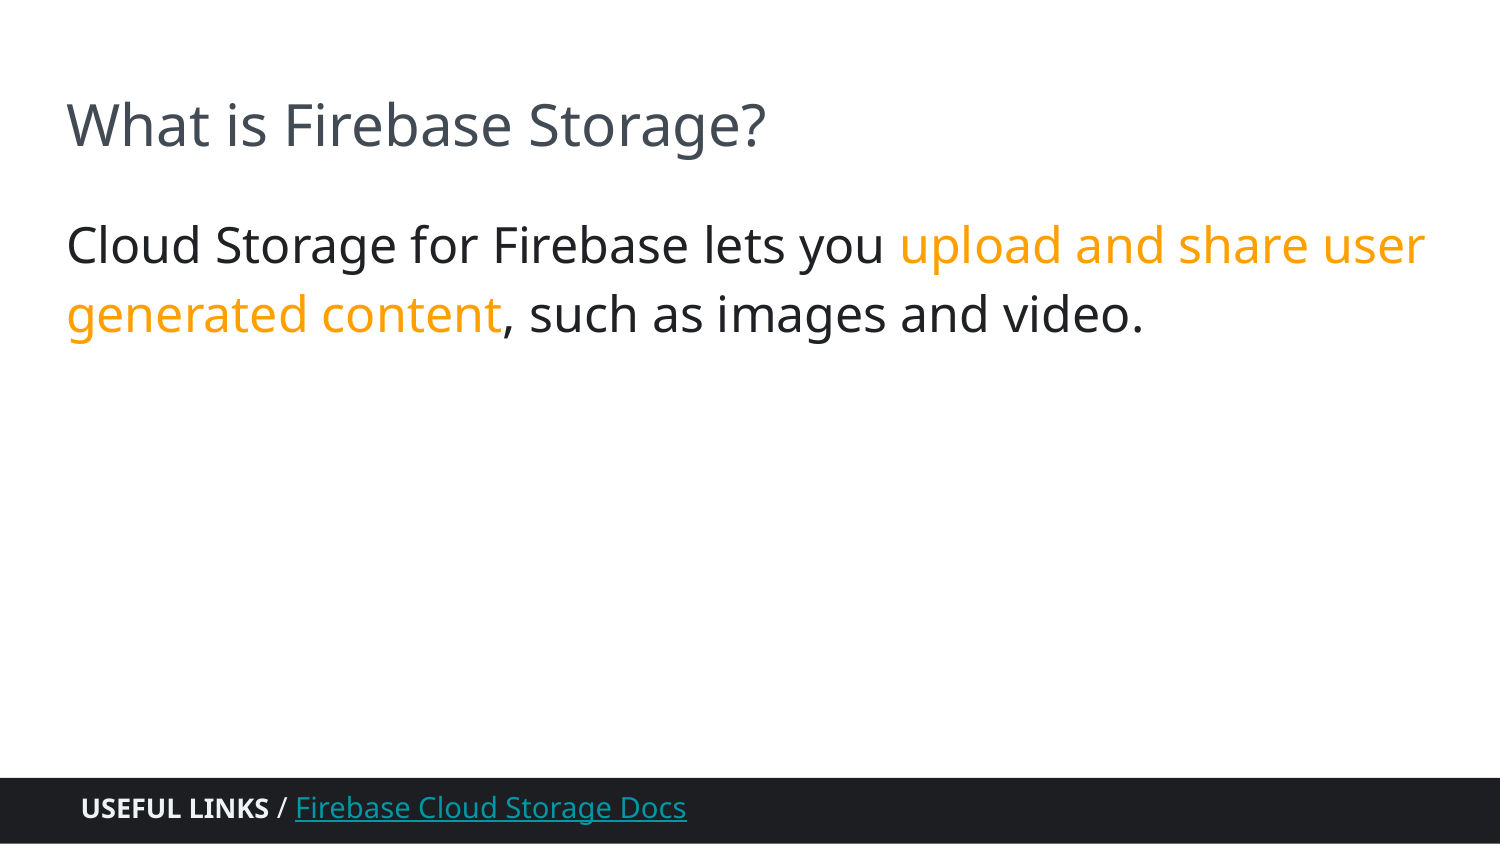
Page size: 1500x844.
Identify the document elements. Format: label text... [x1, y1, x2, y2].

text_box USEFUL LINKS / Firebase Cloud Storage Docs [0, 777, 1500, 844]
list Cloud Storage for Firebase lets you upload and share user generated content, such as images and video. [51, 189, 1449, 750]
title What is Firebase Storage? [51, 72, 1449, 167]
